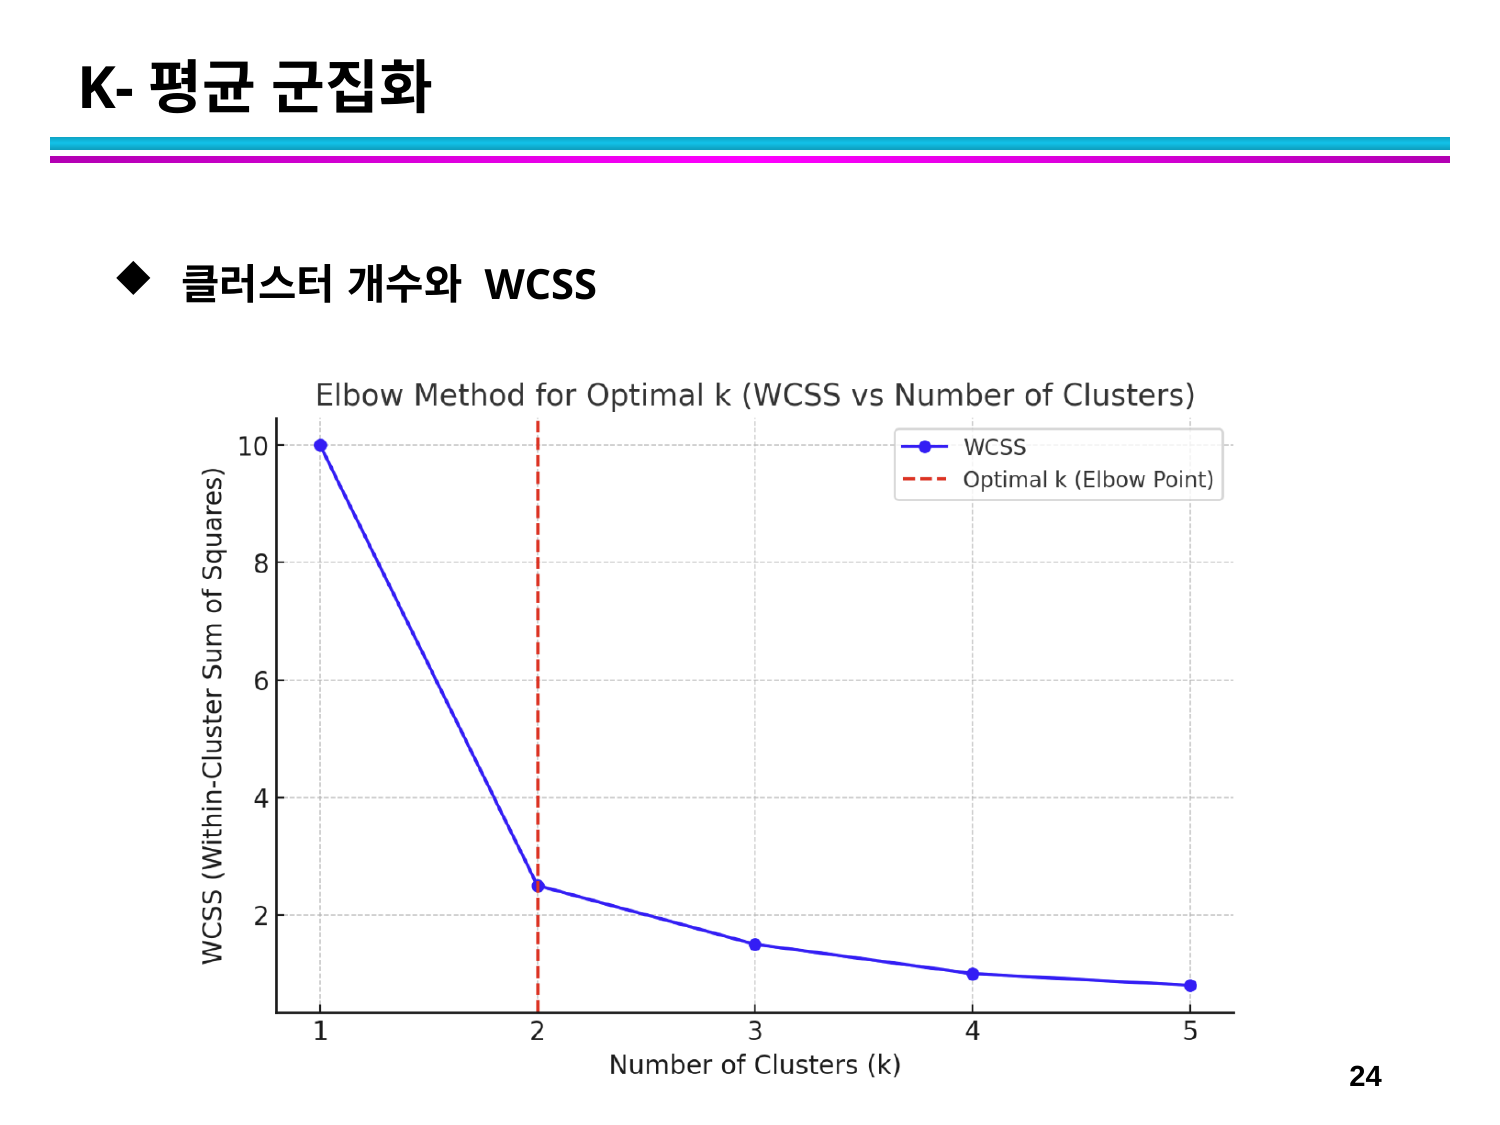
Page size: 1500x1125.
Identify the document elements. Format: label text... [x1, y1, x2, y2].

text_box K-평균 군집화 [62, 37, 1421, 125]
text_box 클러스터 개수와 WCSS [97, 250, 1424, 317]
picture [173, 354, 1246, 1083]
